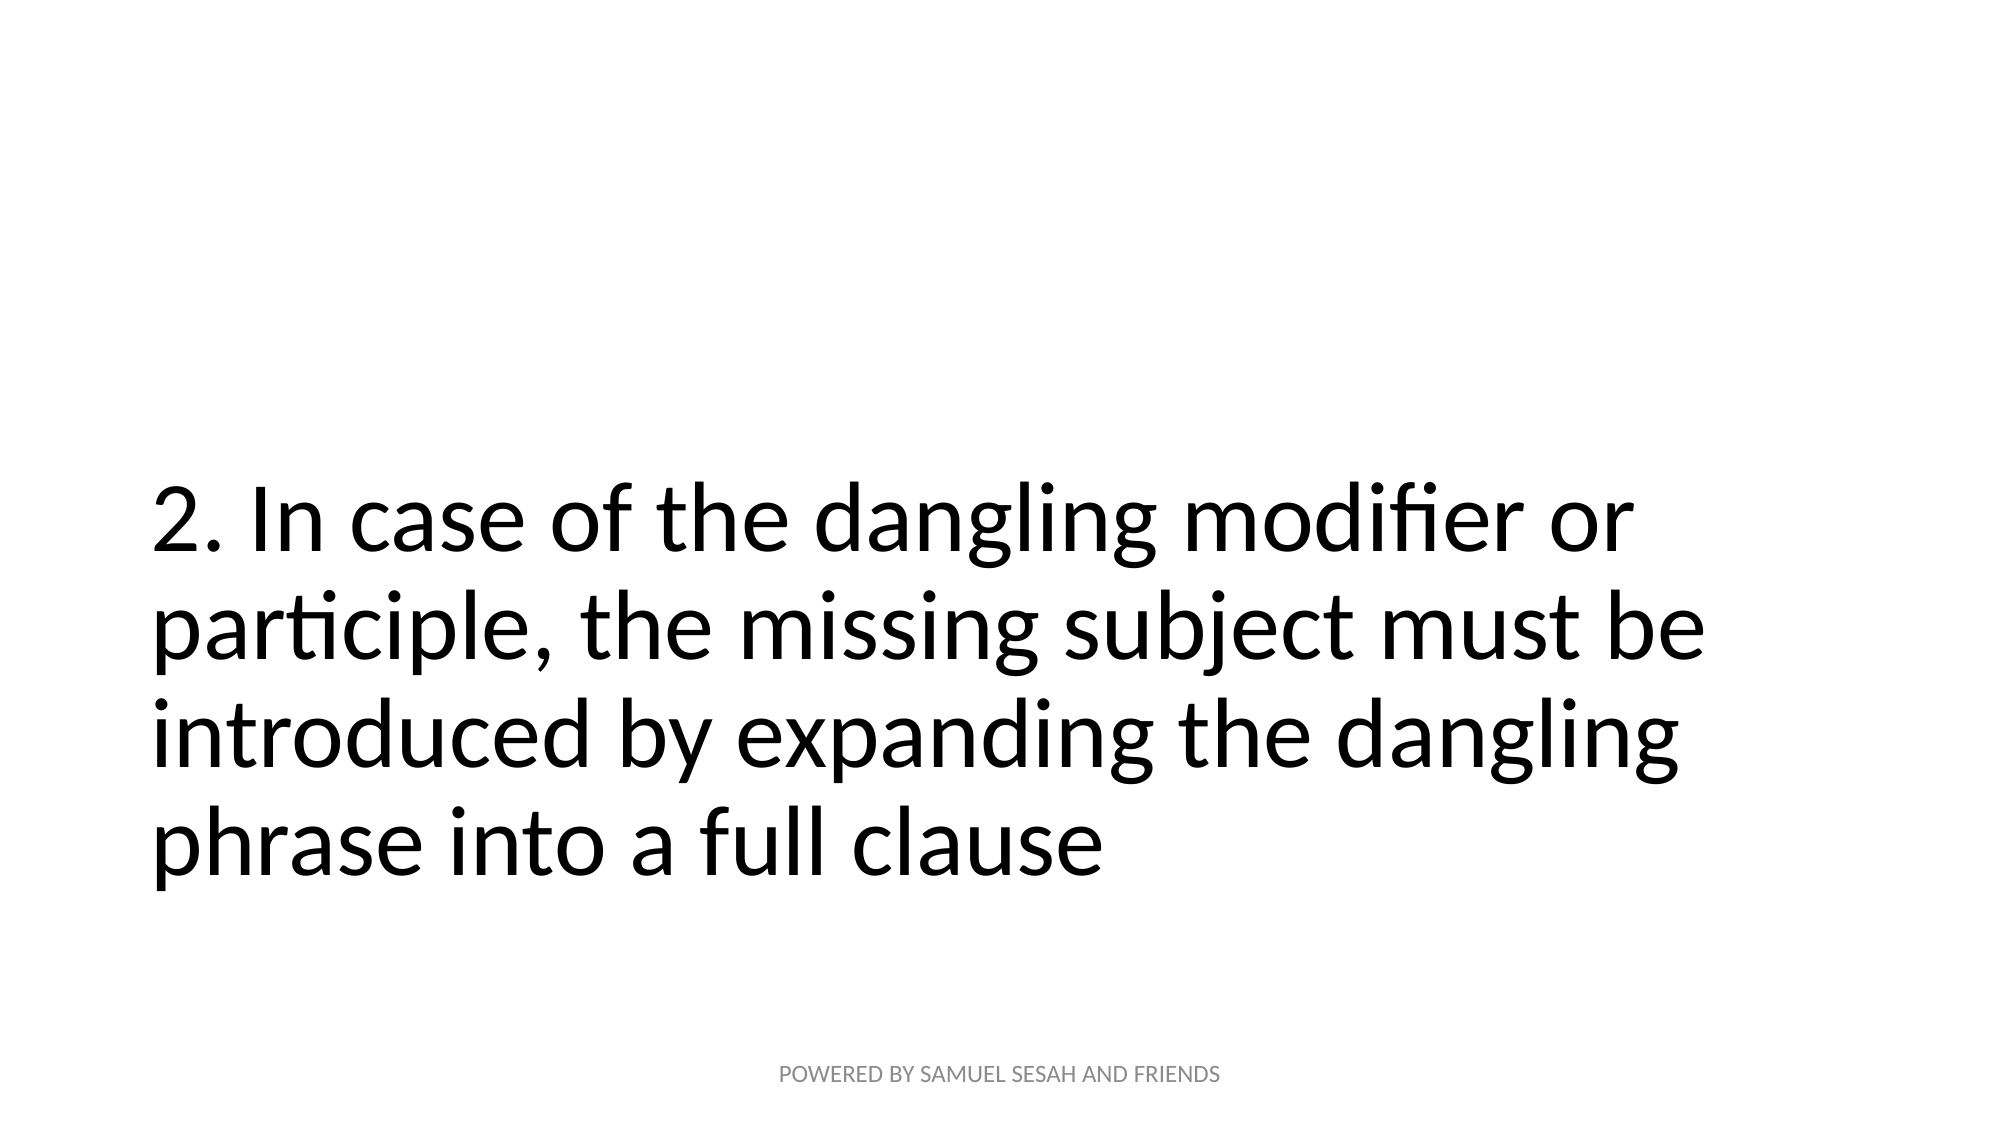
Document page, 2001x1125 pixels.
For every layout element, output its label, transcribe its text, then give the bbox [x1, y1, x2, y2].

footer POWERED BY SAMUEL SESAH AND FRIENDS [662, 1042, 1338, 1103]
list 2. In case of the dangling modifier or participle, the missing subject must be introduced by expanding the dangling phrase into a full clause [135, 458, 1861, 1125]
